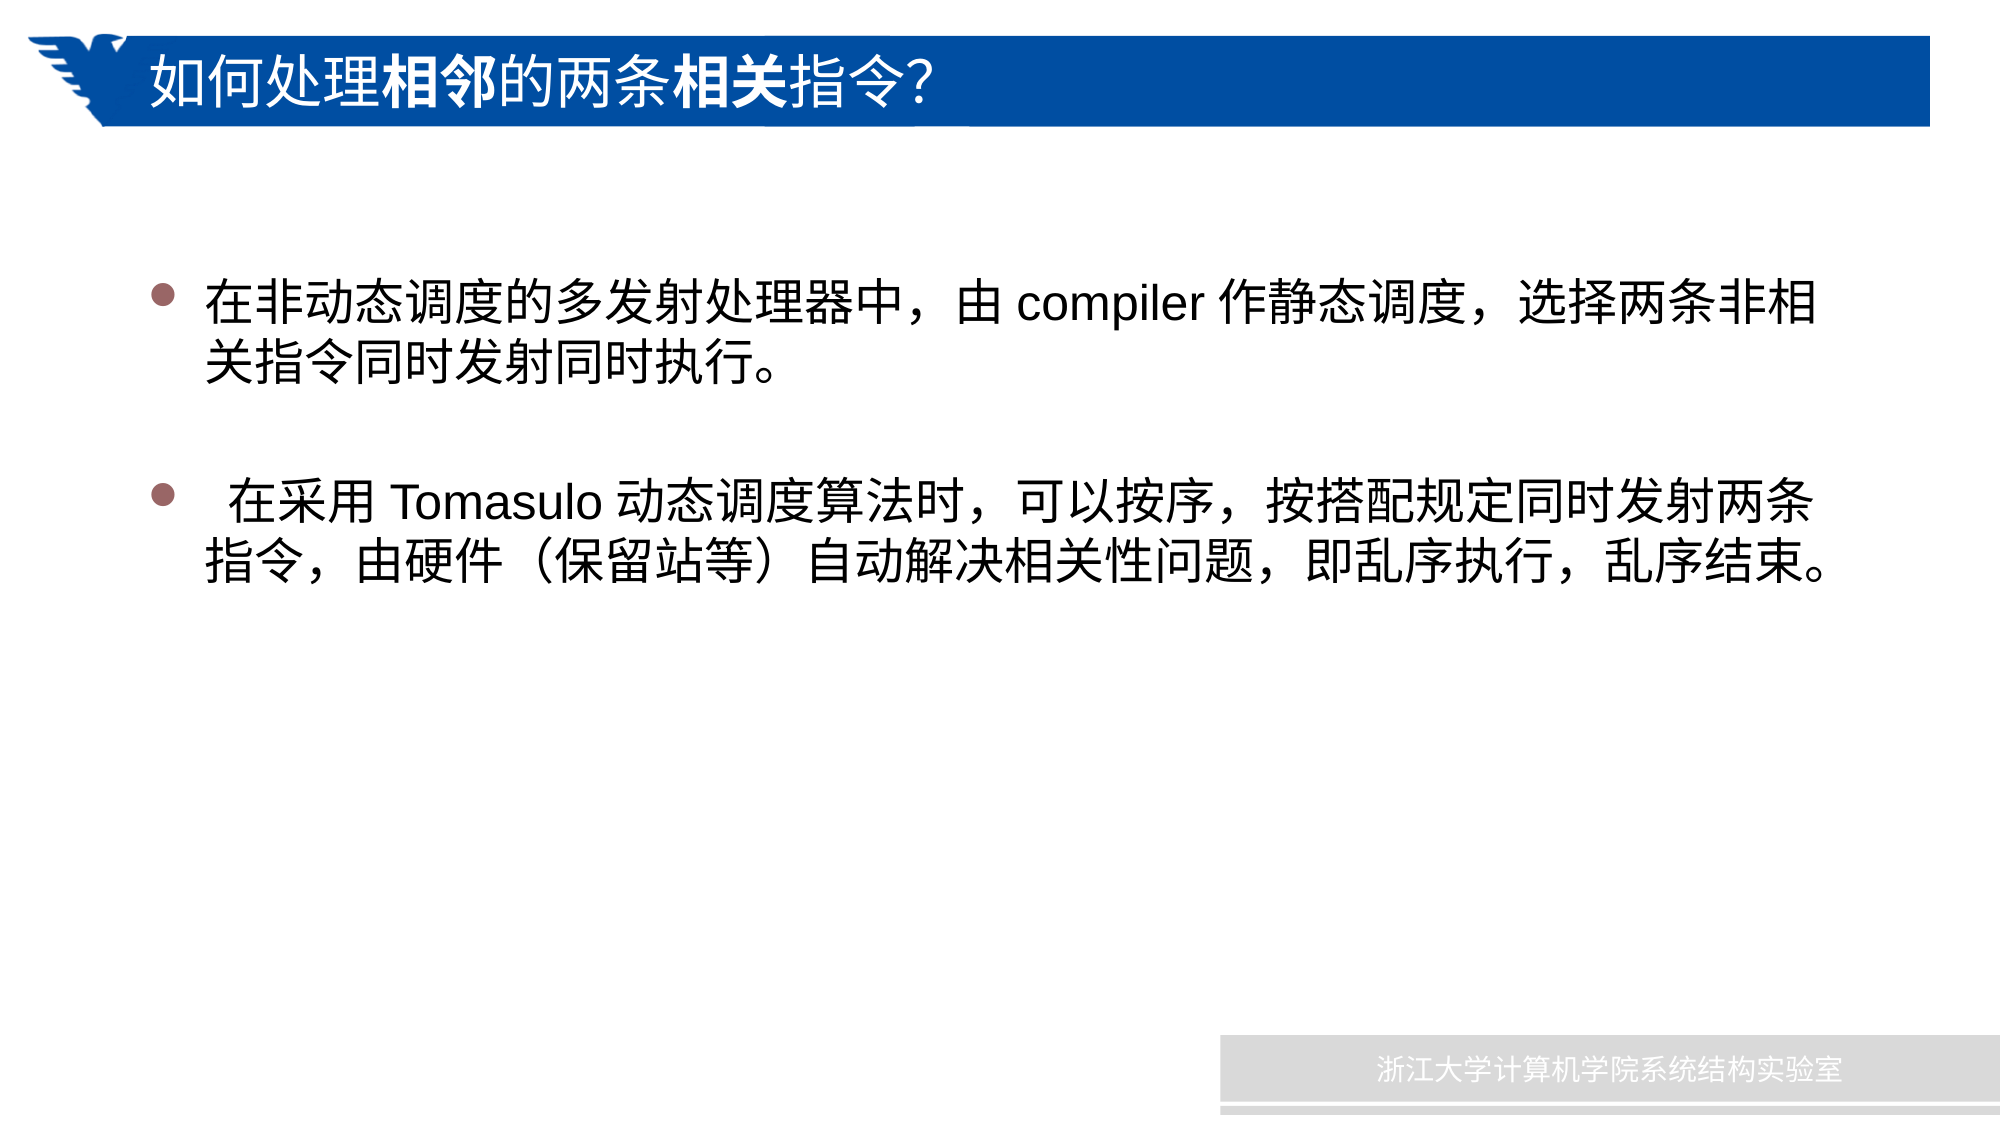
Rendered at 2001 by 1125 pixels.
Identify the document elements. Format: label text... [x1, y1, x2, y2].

picture [7, 19, 197, 127]
list 在非动态调度的多发射处理器中，由compiler作静态调度，选择两条非相关指令同时发射同时执行。 在采用Tomasulo动态调度算法时，可以按序，按搭配规定同时发射两条指令，由硬件（保留站等）自动解决相关性问题，即乱序执行，乱序结束。 [133, 262, 1867, 988]
title 如何处理相邻的两条相关指令？ [133, 37, 1796, 188]
